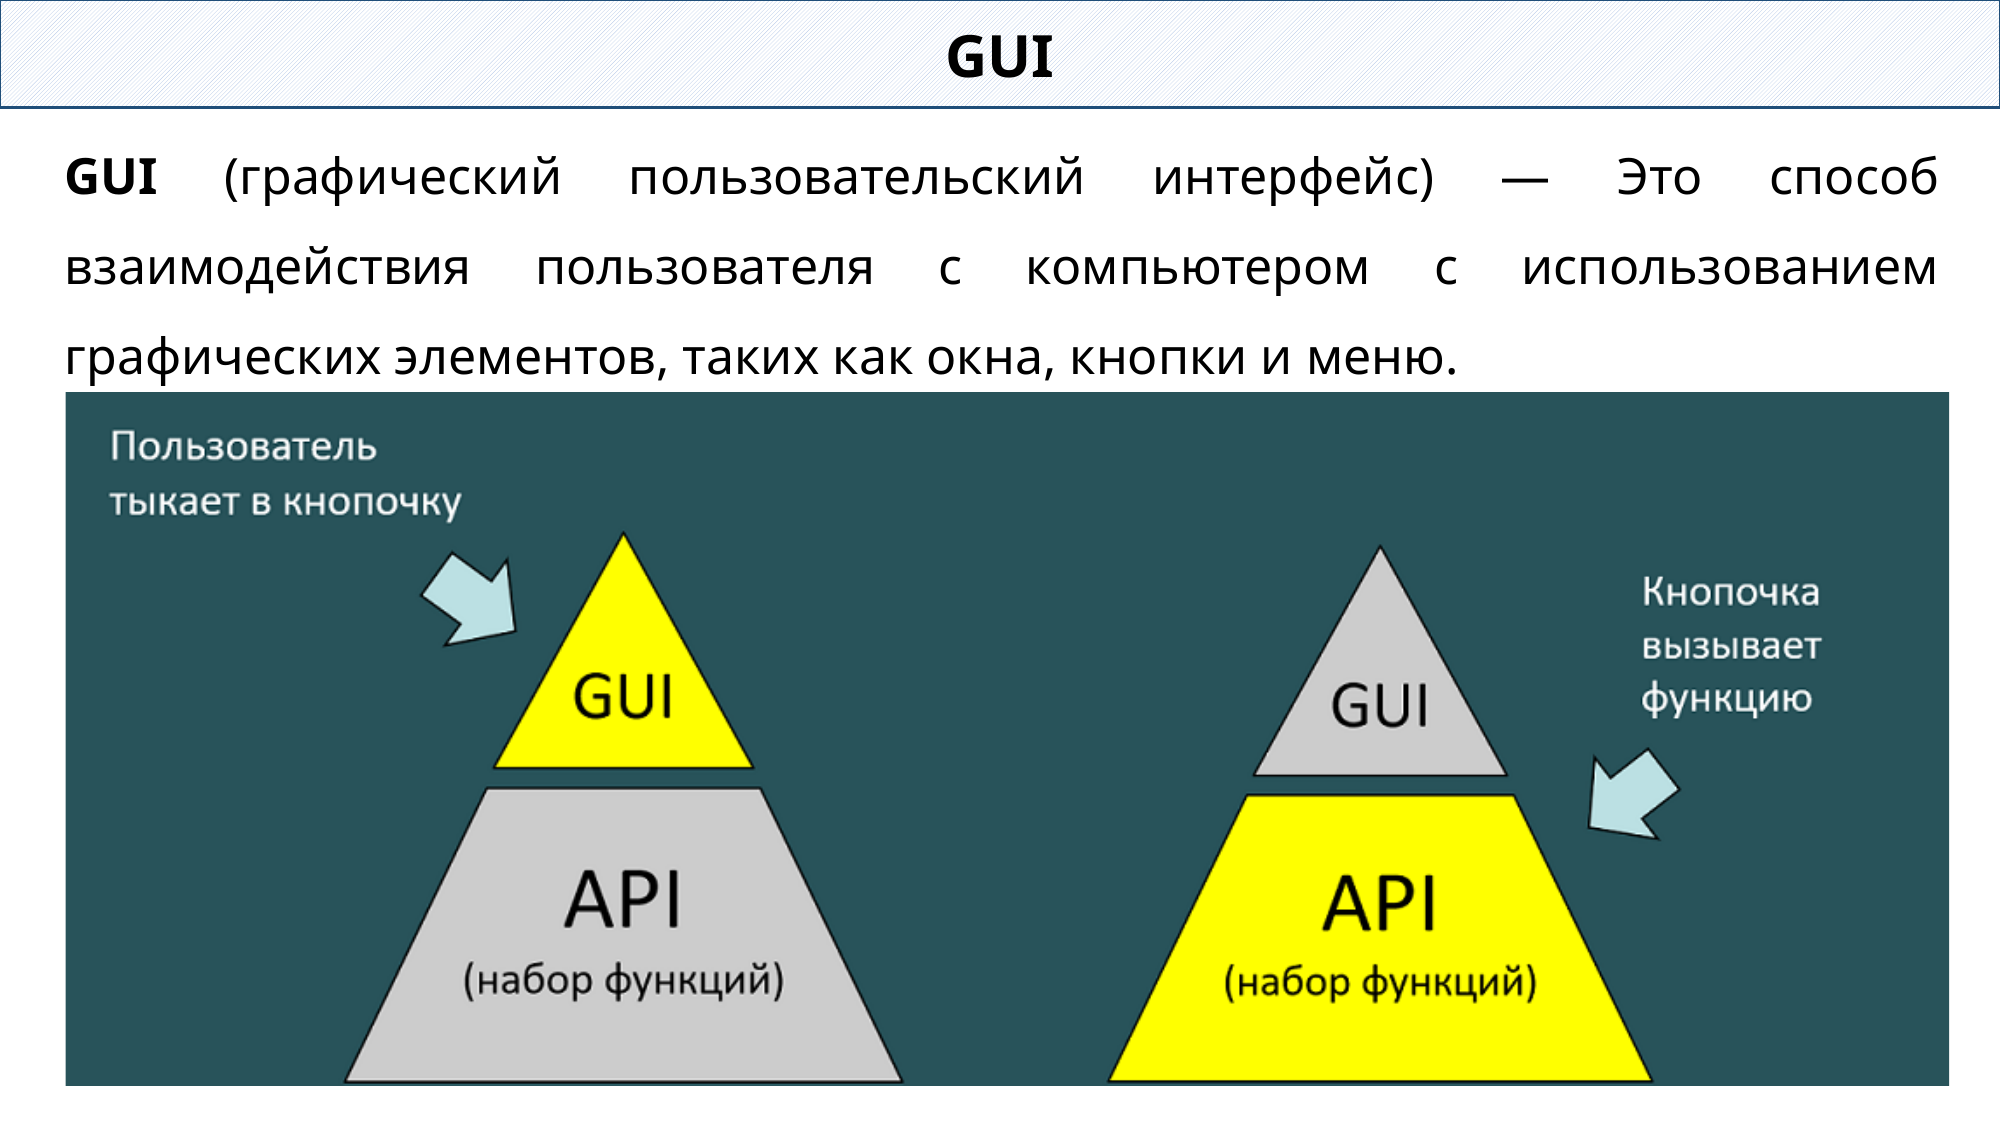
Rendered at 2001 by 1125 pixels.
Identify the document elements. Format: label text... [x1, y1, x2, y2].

text_box GUI [0, 0, 2000, 108]
picture [65, 392, 1950, 1086]
text_box GUI (графический пользовательский интерфейс) — Это способ взаимодействия пользователя с компьютером с использованием графических элементов, таких как окна, кнопки и меню. [49, 107, 1955, 393]
